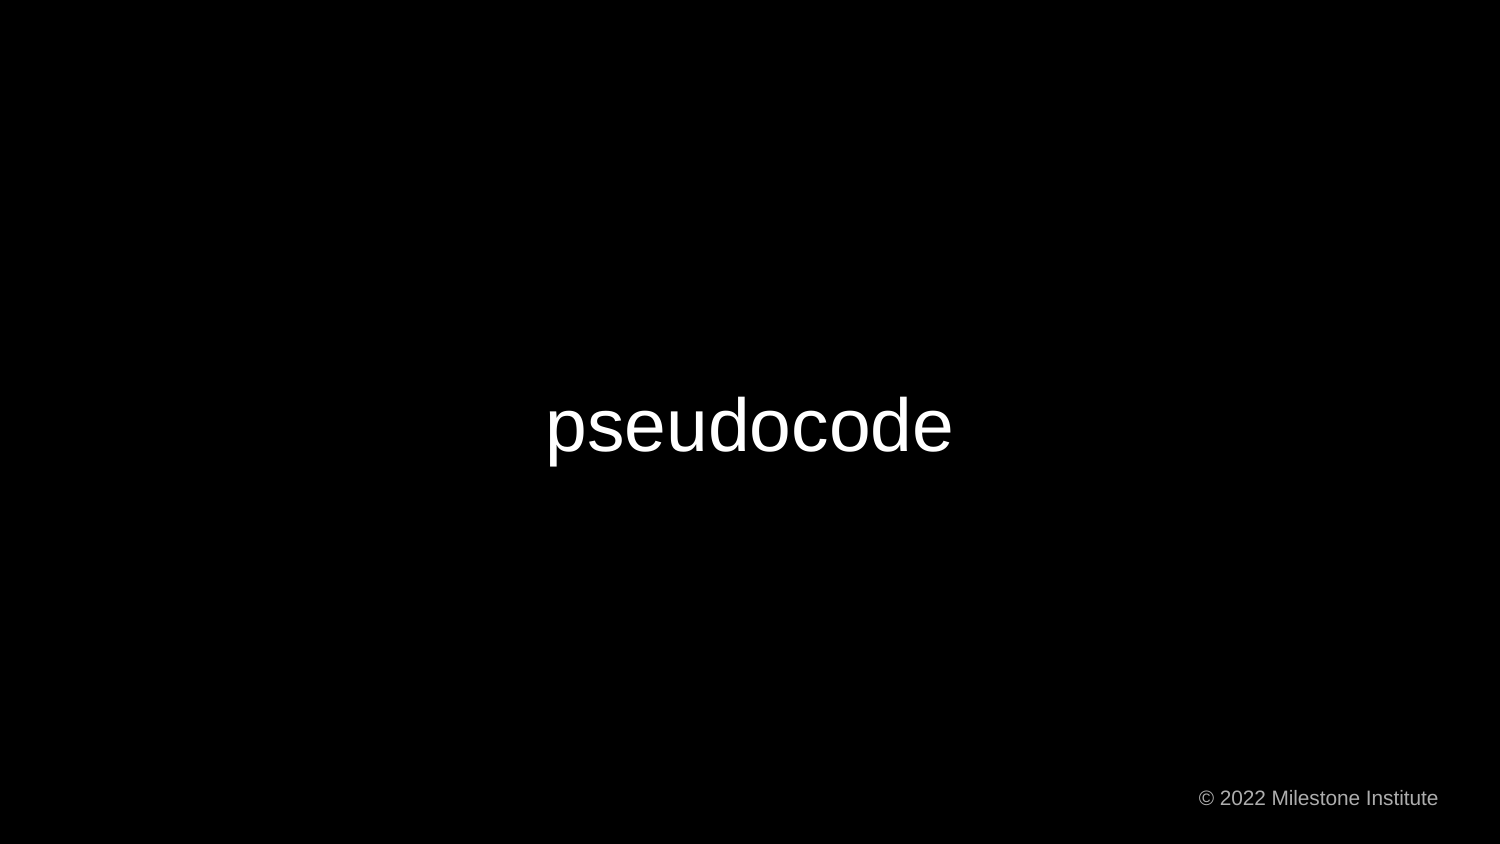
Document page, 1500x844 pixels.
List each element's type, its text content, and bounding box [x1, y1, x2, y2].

title pseudocode [51, 352, 1449, 491]
